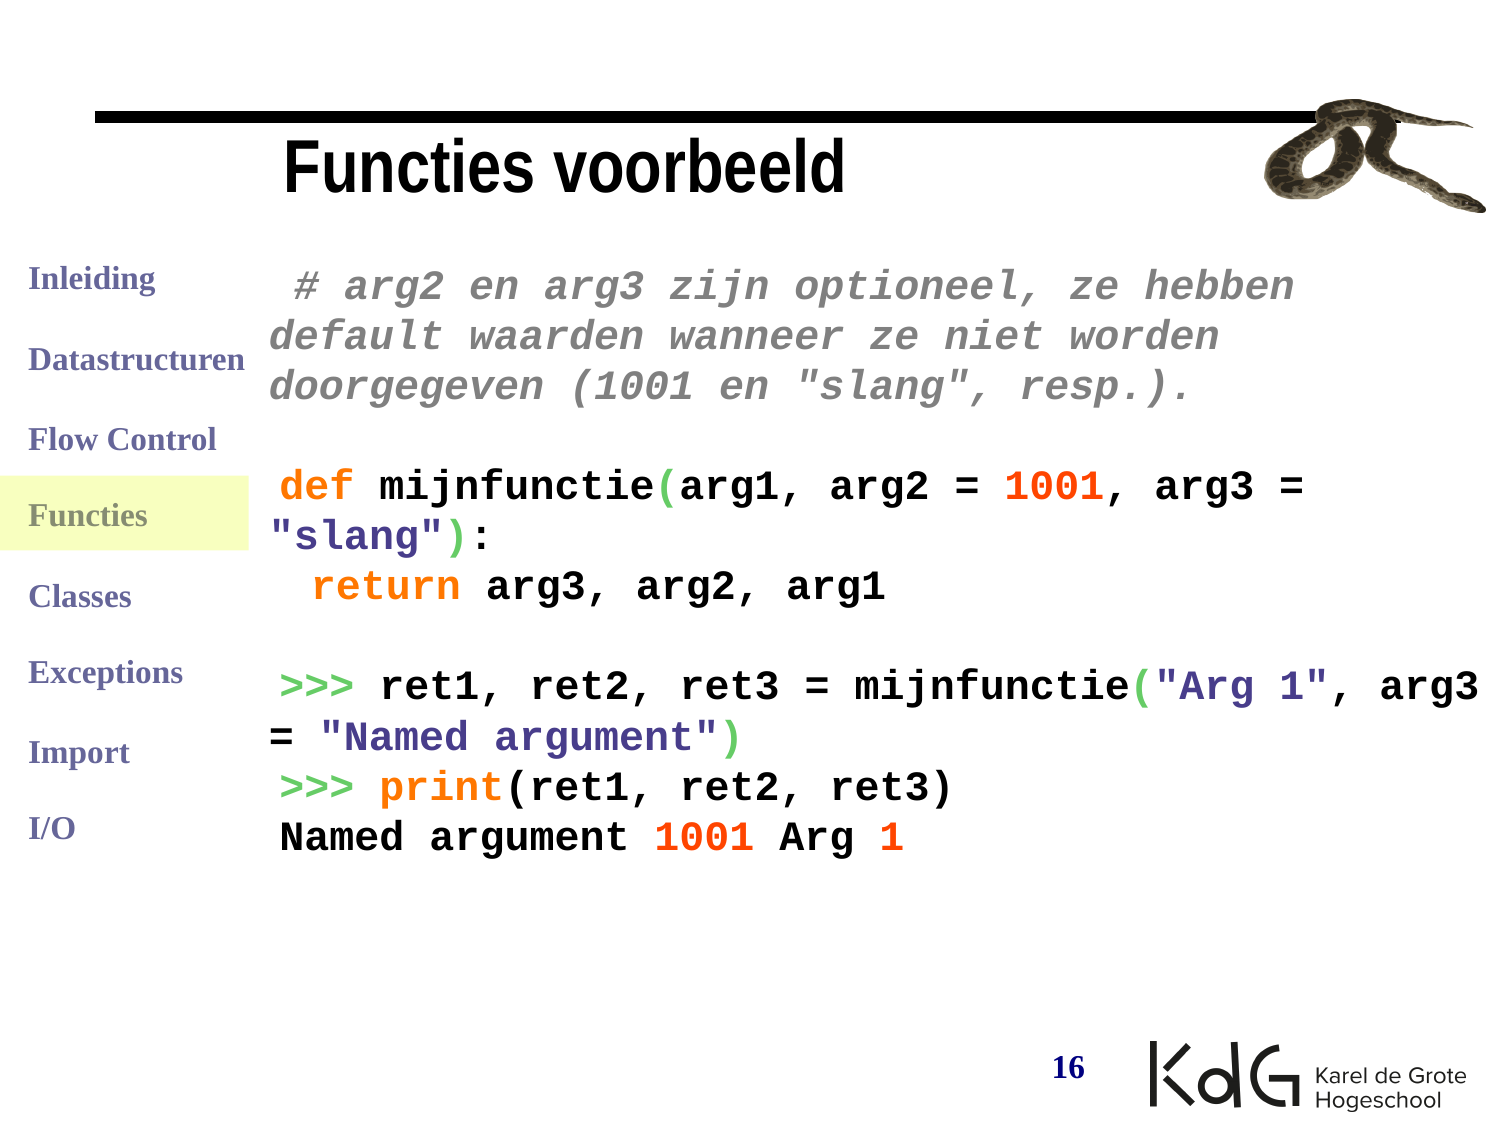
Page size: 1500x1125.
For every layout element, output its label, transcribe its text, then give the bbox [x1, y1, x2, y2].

text_box # arg2 en arg3 zijn optioneel, ze hebben default waarden wanneer ze niet worden doorgegeven (1001 en "slang", resp.). def mijnfunctie(arg1, arg2 = 1001, arg3 = "slang"): return arg3, arg2, arg1 >>> ret1, ret2, ret3 = mijnfunctie("Arg 1", arg3 = "Named argument") >>> print(ret1, ret2, ret3) Named argument 1001 Arg 1 [254, 249, 1500, 993]
text_box Functies voorbeeld [268, 34, 1500, 249]
text_box [0, 475, 249, 551]
picture [1150, 1041, 1466, 1112]
